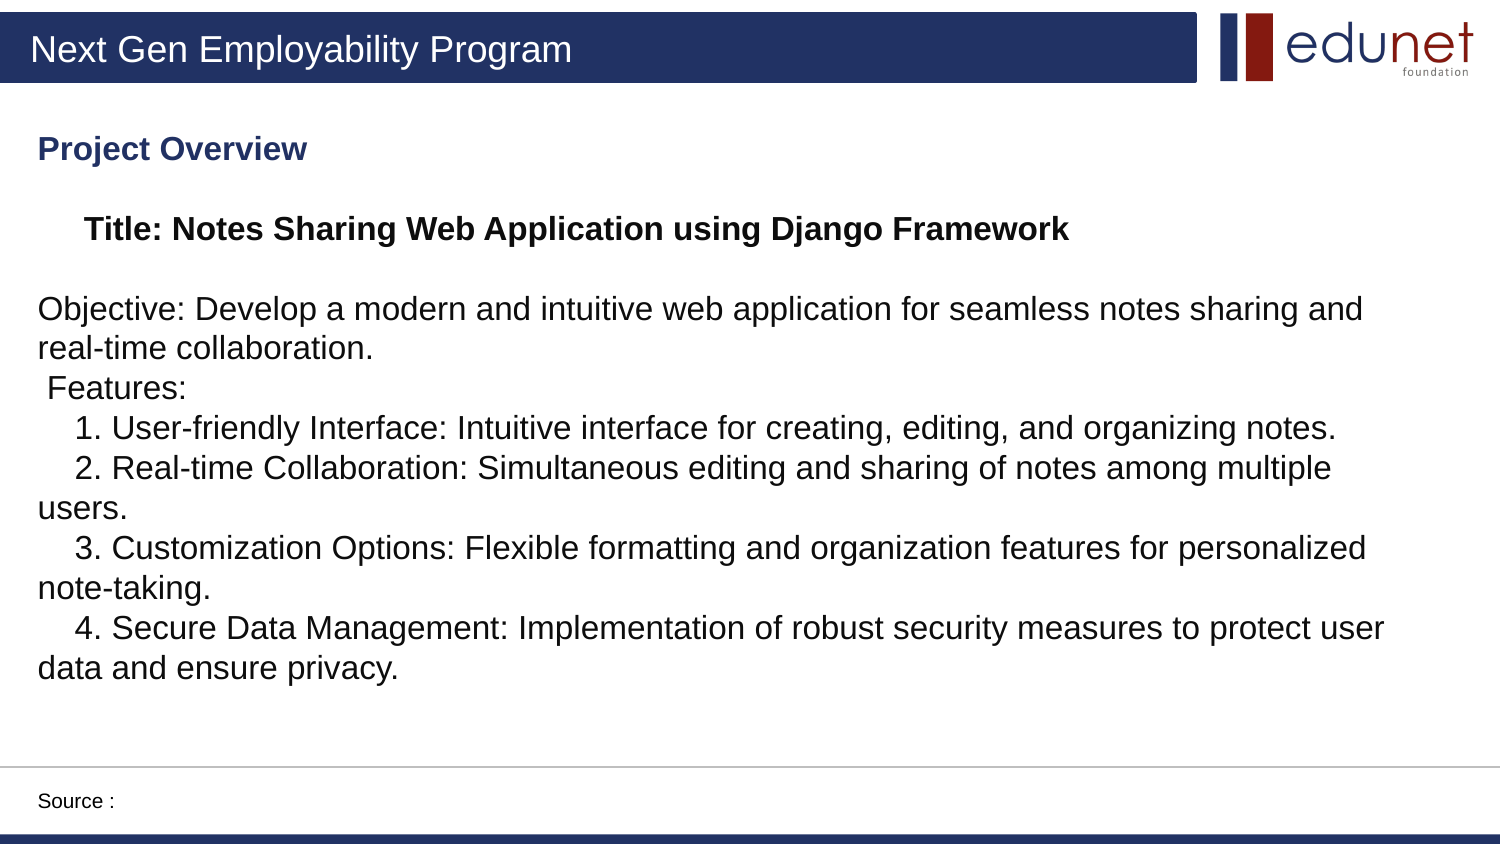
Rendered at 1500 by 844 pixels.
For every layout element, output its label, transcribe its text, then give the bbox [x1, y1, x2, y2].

picture [1279, 14, 1482, 83]
title Project Overview Title: Notes Sharing Web Application using Django Framework Objective: Develop a modern and intuitive web application for seamless notes sharing and real-time collaboration. Features: 1. User-friendly Interface: Intuitive interface for creating, editing, and organizing notes. 2. Real-time Collaboration: Simultaneous editing and sharing of notes among multiple users. 3. Customization Options: Flexible formatting and organization features for personalized note-taking. 4. Secure Data Management: Implementation of robust security measures to protect user data and ensure privacy. [22, 111, 1445, 165]
text_box Source : [22, 776, 139, 826]
